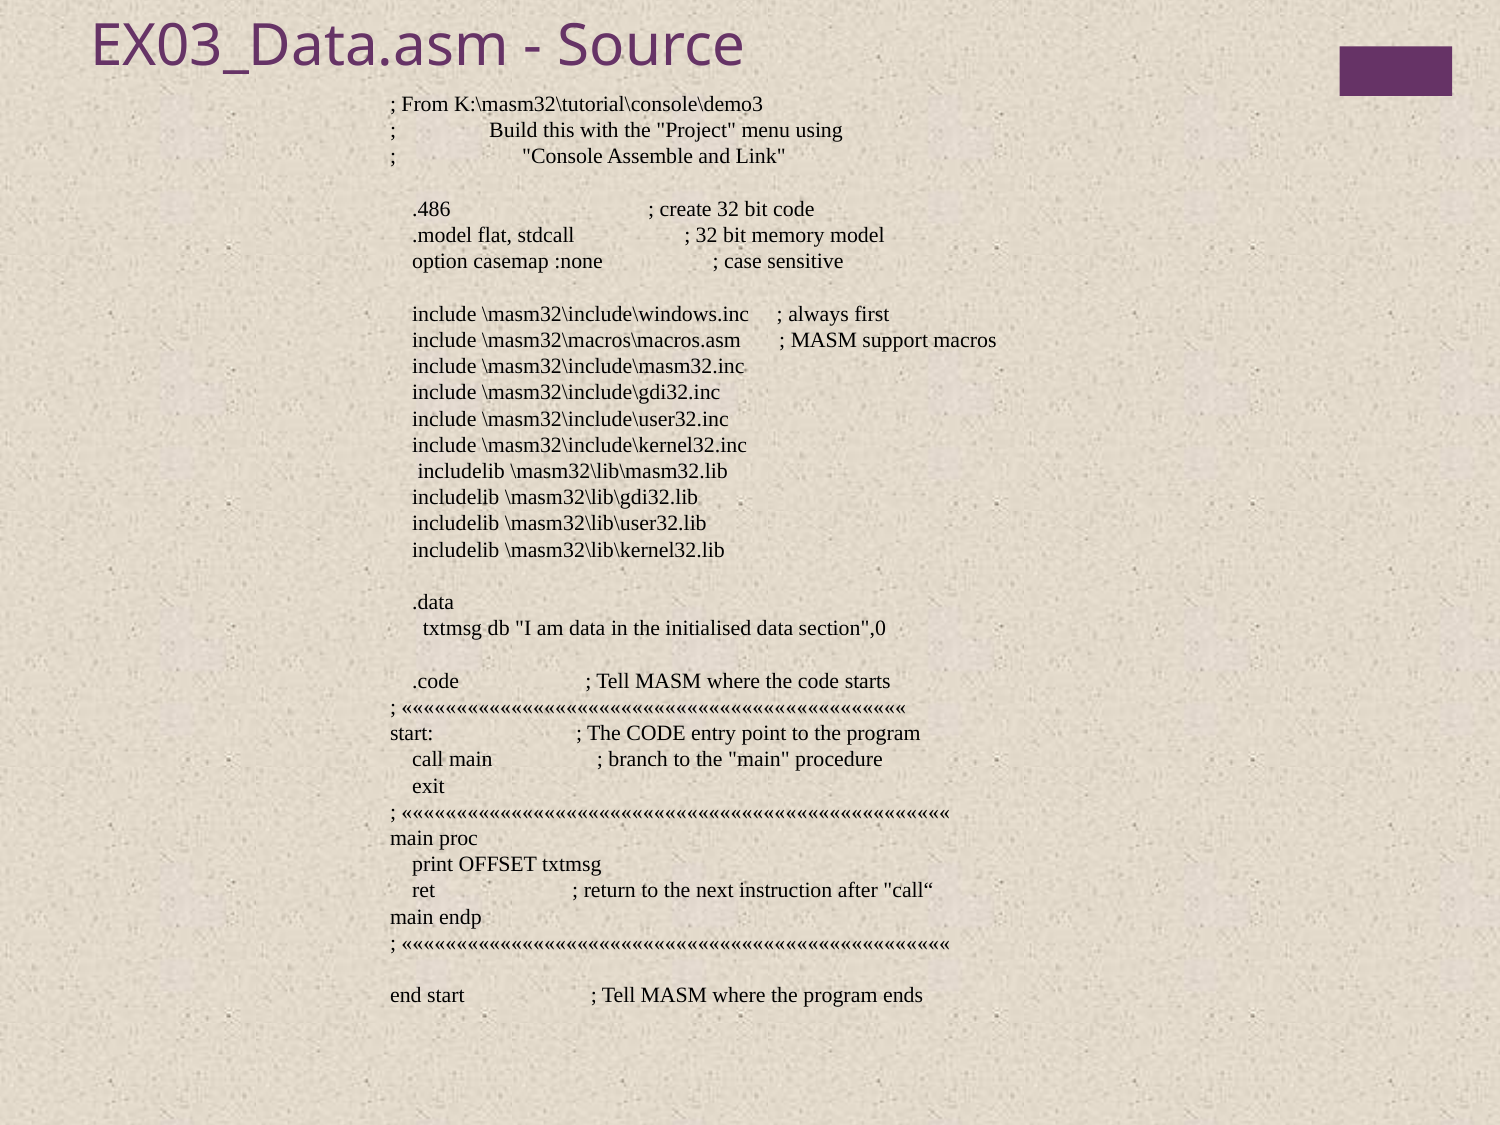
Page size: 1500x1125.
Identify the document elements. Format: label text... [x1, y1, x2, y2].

text_box ; From K:\masm32\tutorial\console\demo3 ; Build this with the "Project" menu using ; "Console Assemble and Link" .486 ; create 32 bit code .model flat, stdcall ; 32 bit memory model option casemap :none ; case sensitive include \masm32\include\windows.inc ; always first include \masm32\macros\macros.asm ; MASM support macros include \masm32\include\masm32.inc include \masm32\include\gdi32.inc include \masm32\include\user32.inc include \masm32\include\kernel32.inc includelib \masm32\lib\masm32.lib includelib \masm32\lib\gdi32.lib includelib \masm32\lib\user32.lib includelib \masm32\lib\kernel32.lib .data txtmsg db "I am data in the initialised data section",0 .code ; Tell MASM where the code starts ; «««««««««««««««««««««««««««««««««««««««««««««« start: ; The CODE entry point to the program call main ; branch to the "main" procedure exit ; «««««««««««««««««««««««««««««««««««««««««««««««««« main proc print OFFSET txtmsg ret ; return to the next instruction after "call“ main endp ; «««««««««««««««««««««««««««««««««««««««««««««««««« end start ; Tell MASM where the program ends [375, 81, 1043, 1015]
title EX03_Data.asm - Source [75, 0, 1465, 94]
picture [0, 0, 1500, 1125]
